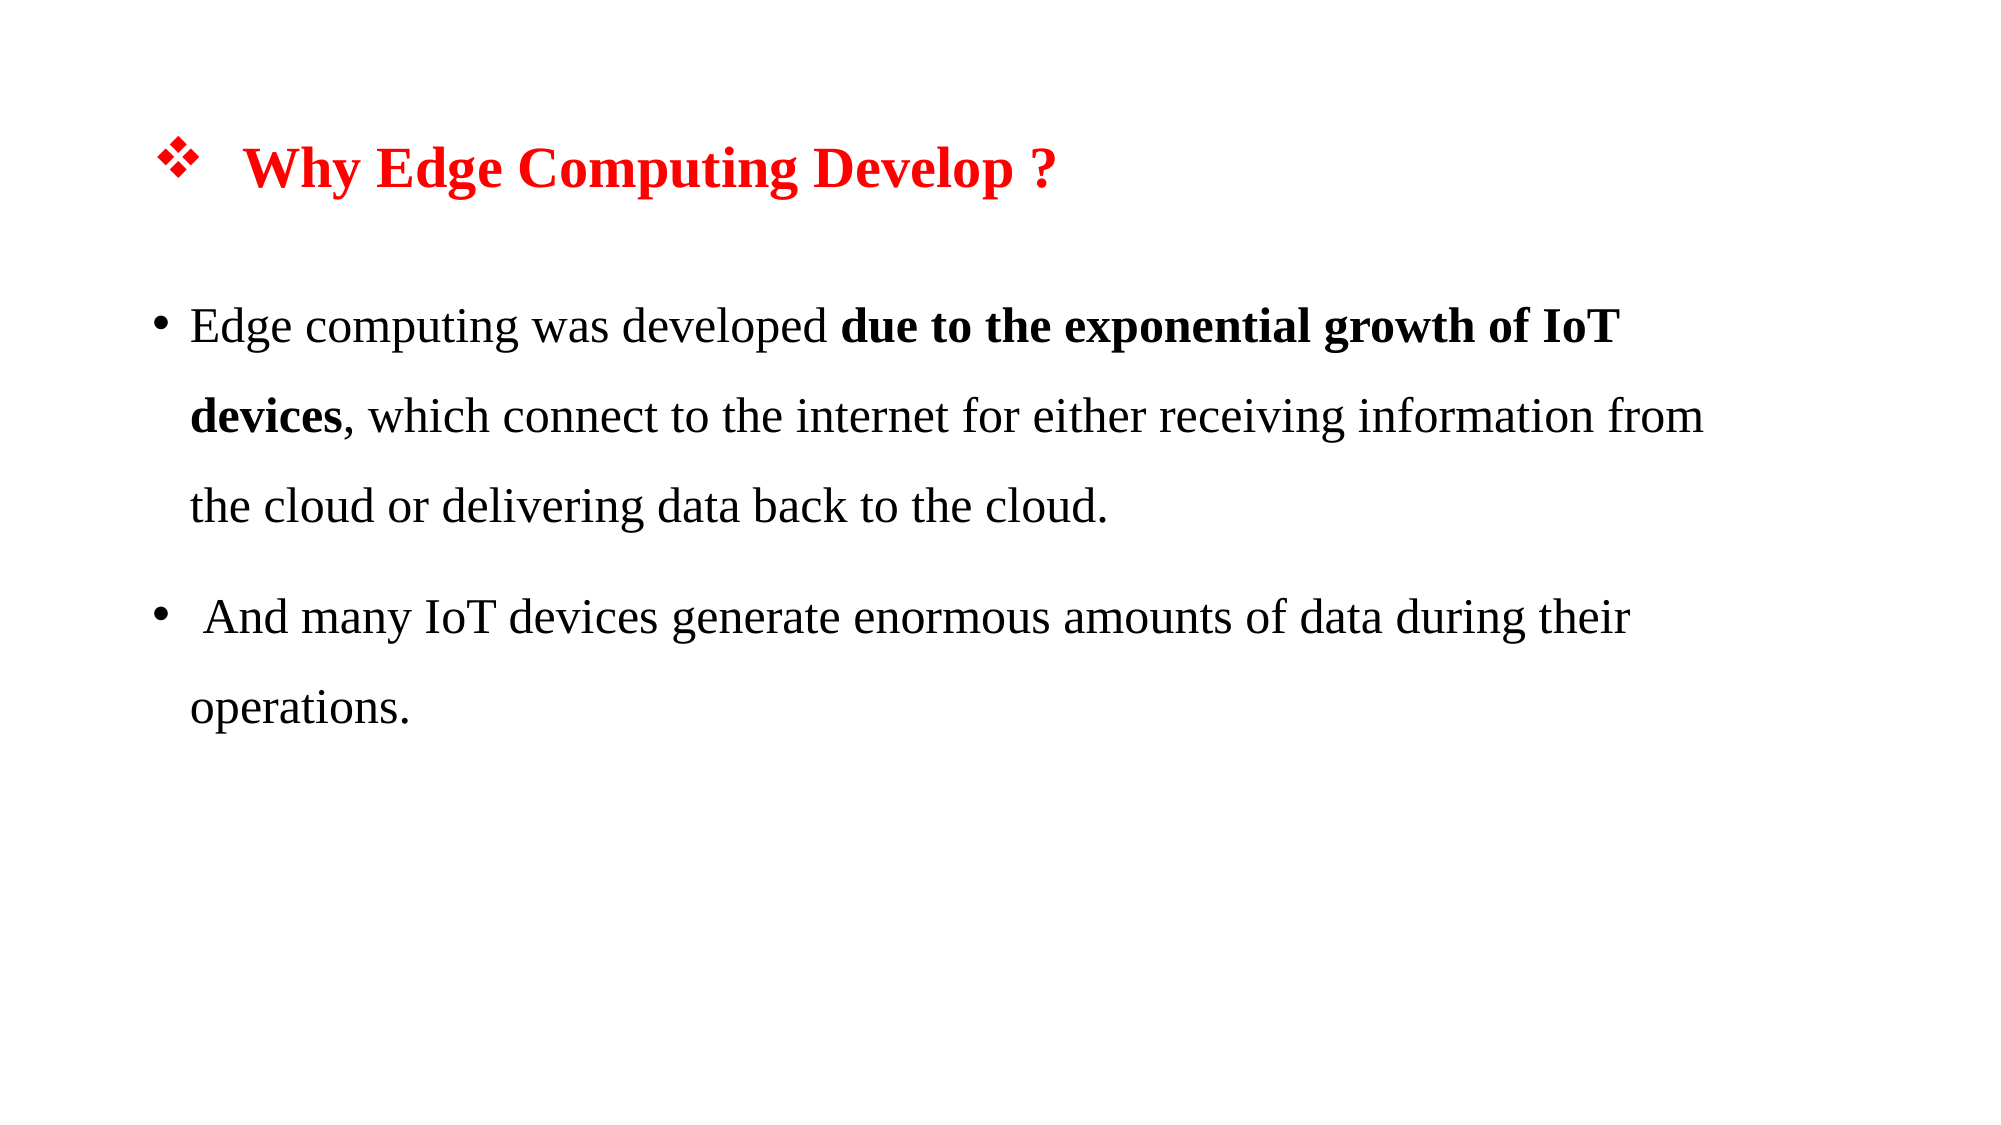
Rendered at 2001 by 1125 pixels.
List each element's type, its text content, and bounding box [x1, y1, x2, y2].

title Why Edge Computing Develop ? [137, 59, 1863, 278]
list Edge computing was developed due to the exponential growth of IoT devices, which connect to the internet for either receiving information from the cloud or delivering data back to the cloud. And many IoT devices generate enormous amounts of data during their operations. [137, 254, 1728, 1014]
